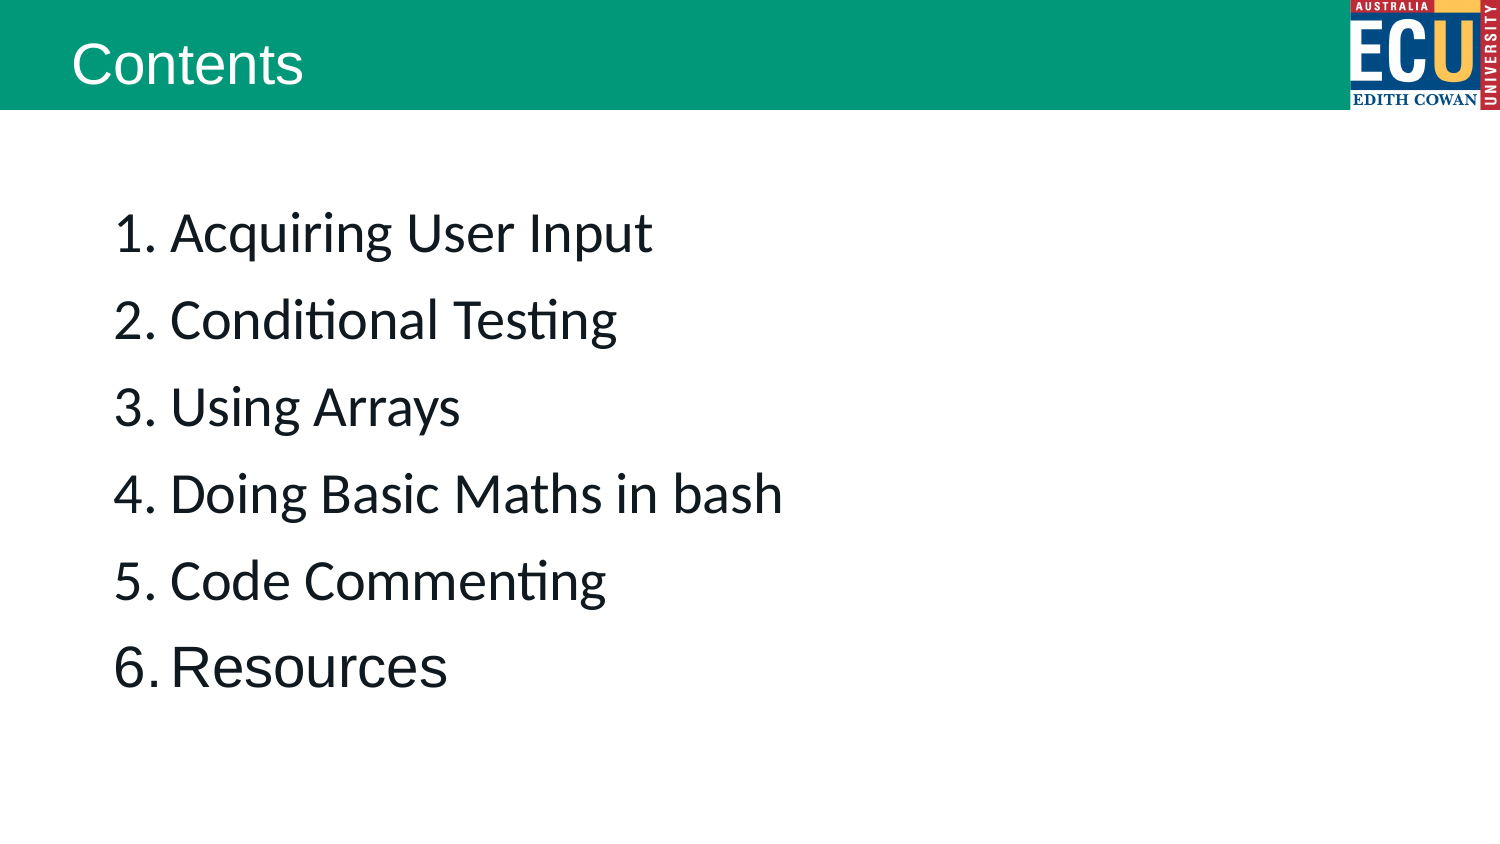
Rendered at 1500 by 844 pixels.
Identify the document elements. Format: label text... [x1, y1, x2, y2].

title Contents [69, 24, 625, 168]
text_box Acquiring User Input Conditional Testing Using Arrays Doing Basic Maths in bash Code Commenting Resources [111, 176, 976, 700]
picture [1351, 0, 1500, 110]
